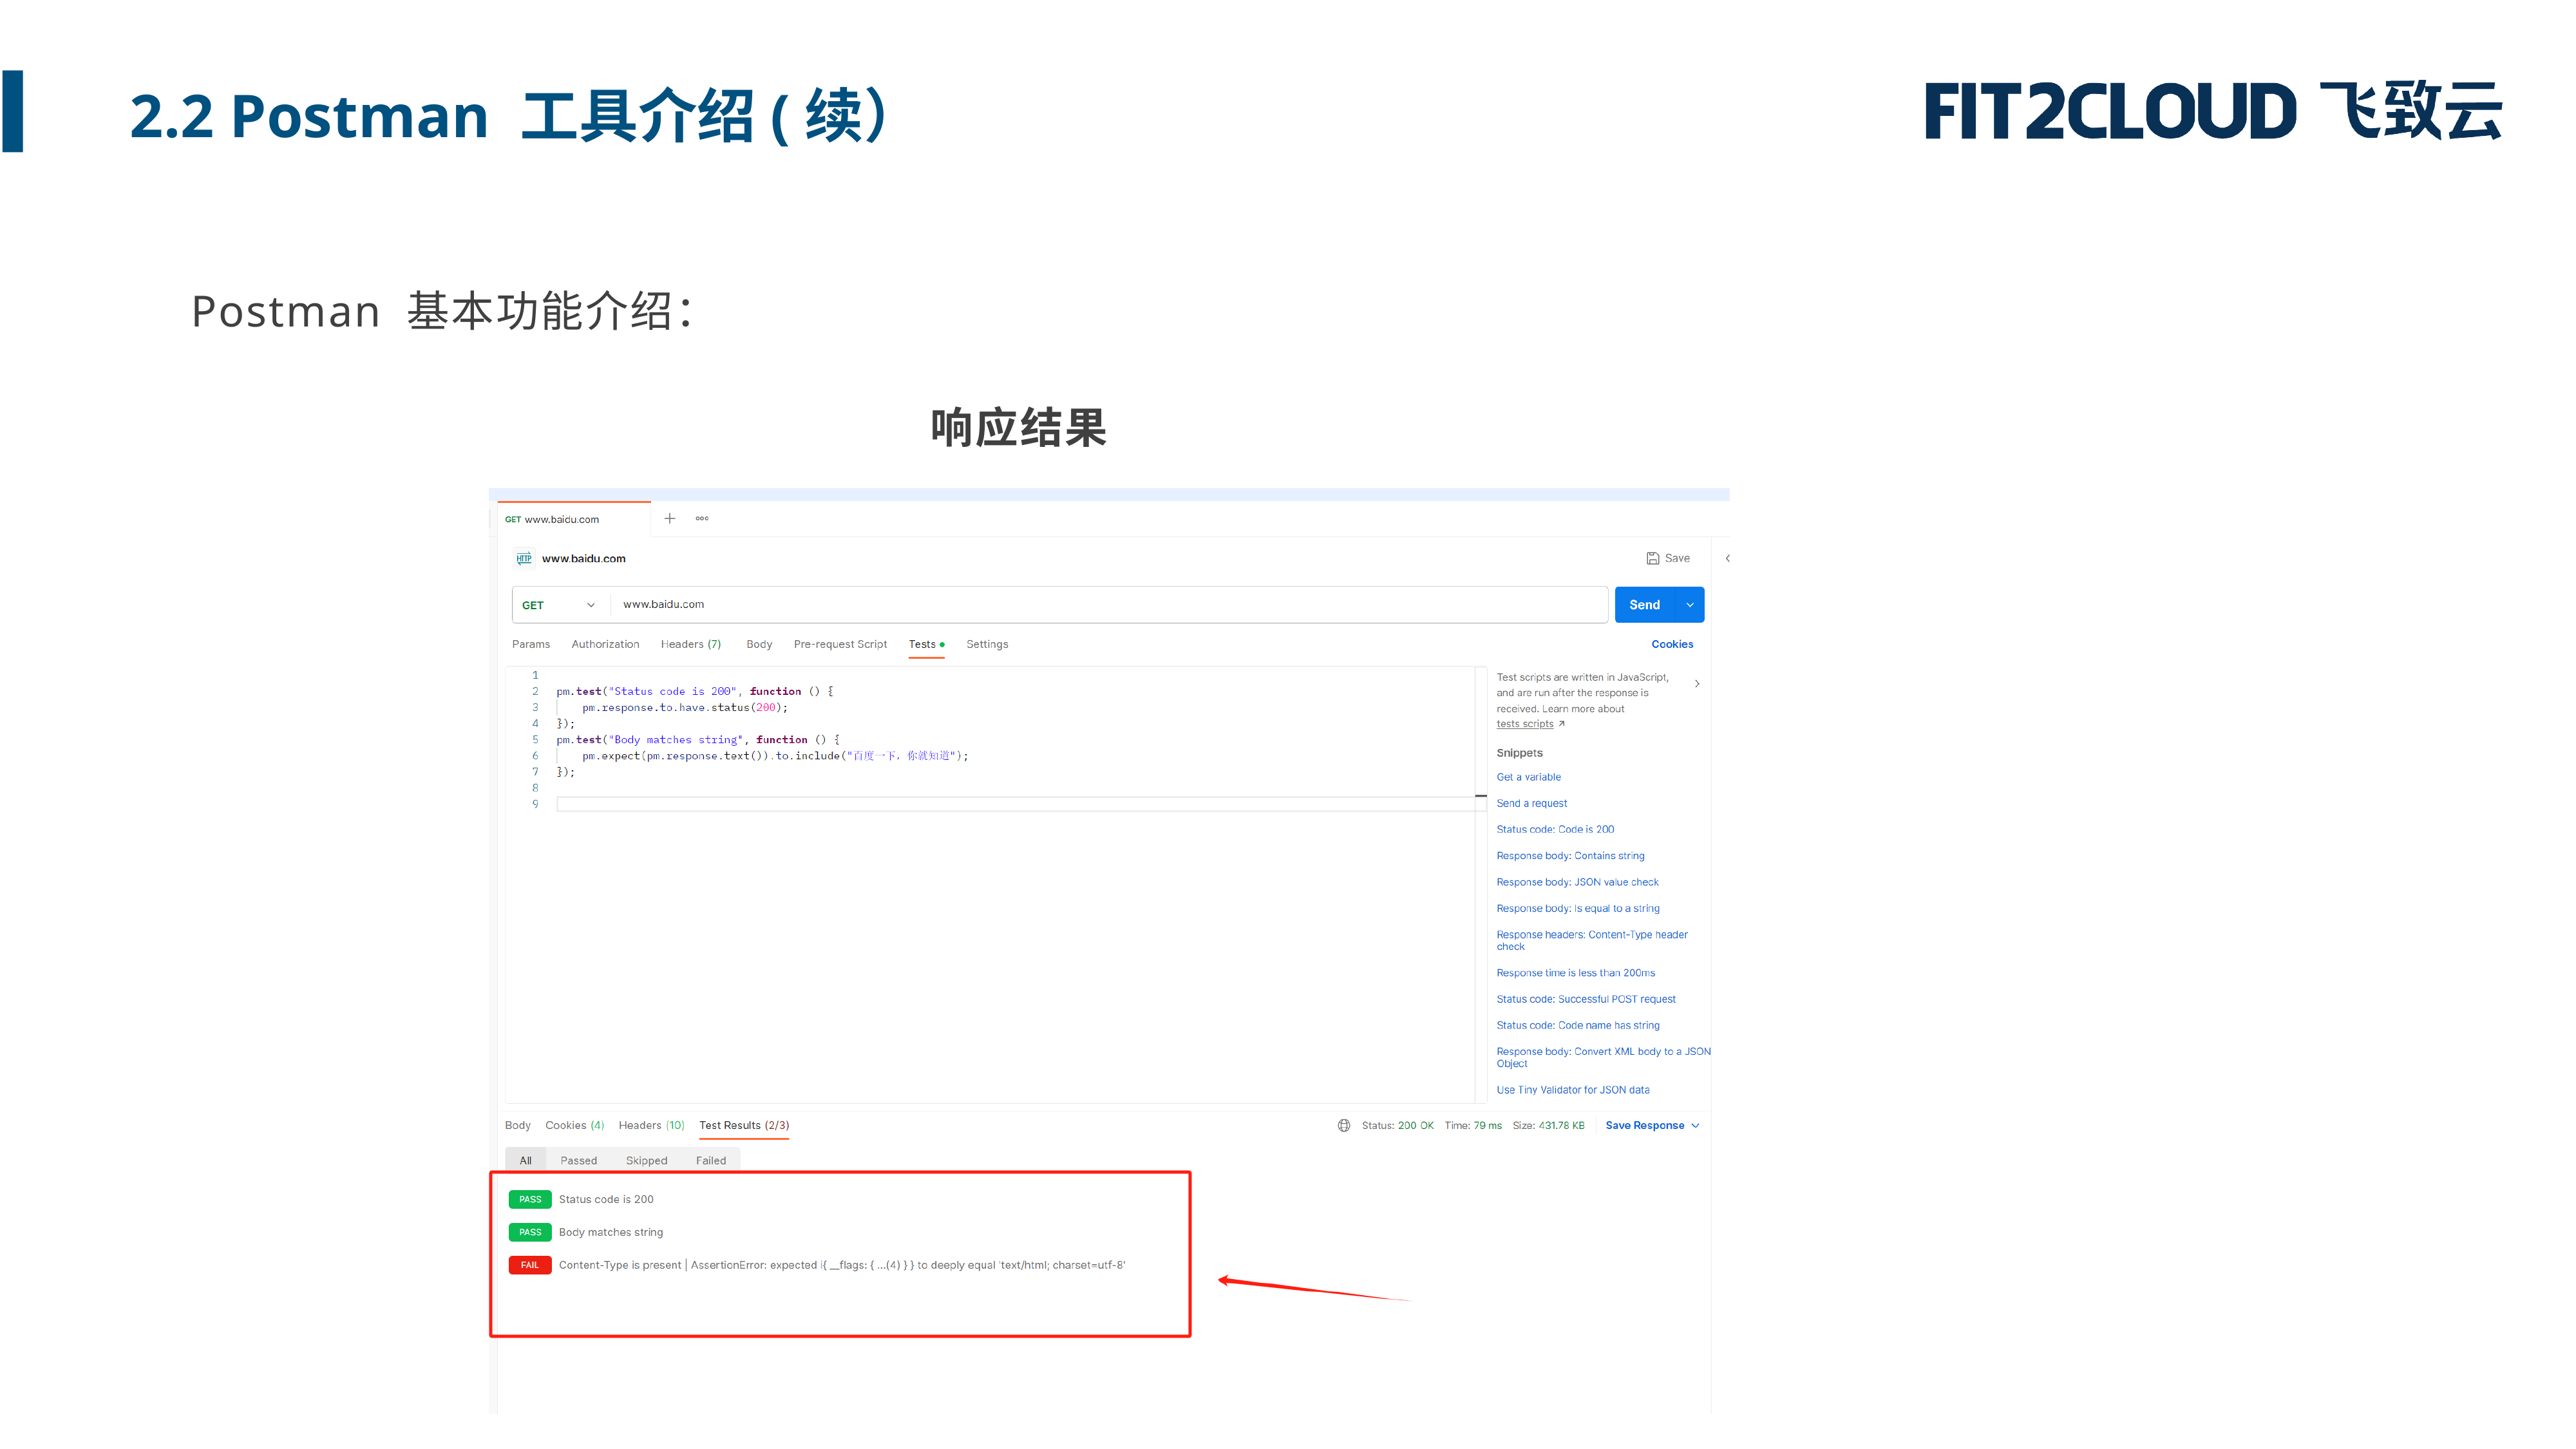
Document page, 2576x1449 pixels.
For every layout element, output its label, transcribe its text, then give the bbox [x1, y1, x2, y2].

picture [489, 488, 1730, 1414]
text_box 响应结果 [923, 338, 1613, 488]
text_box [1, 69, 24, 154]
picture [1926, 80, 2503, 140]
text_box 2.2 Postman 工具介绍(续） [117, 66, 990, 200]
text_box Postman 基本功能介绍： [177, 268, 1167, 395]
